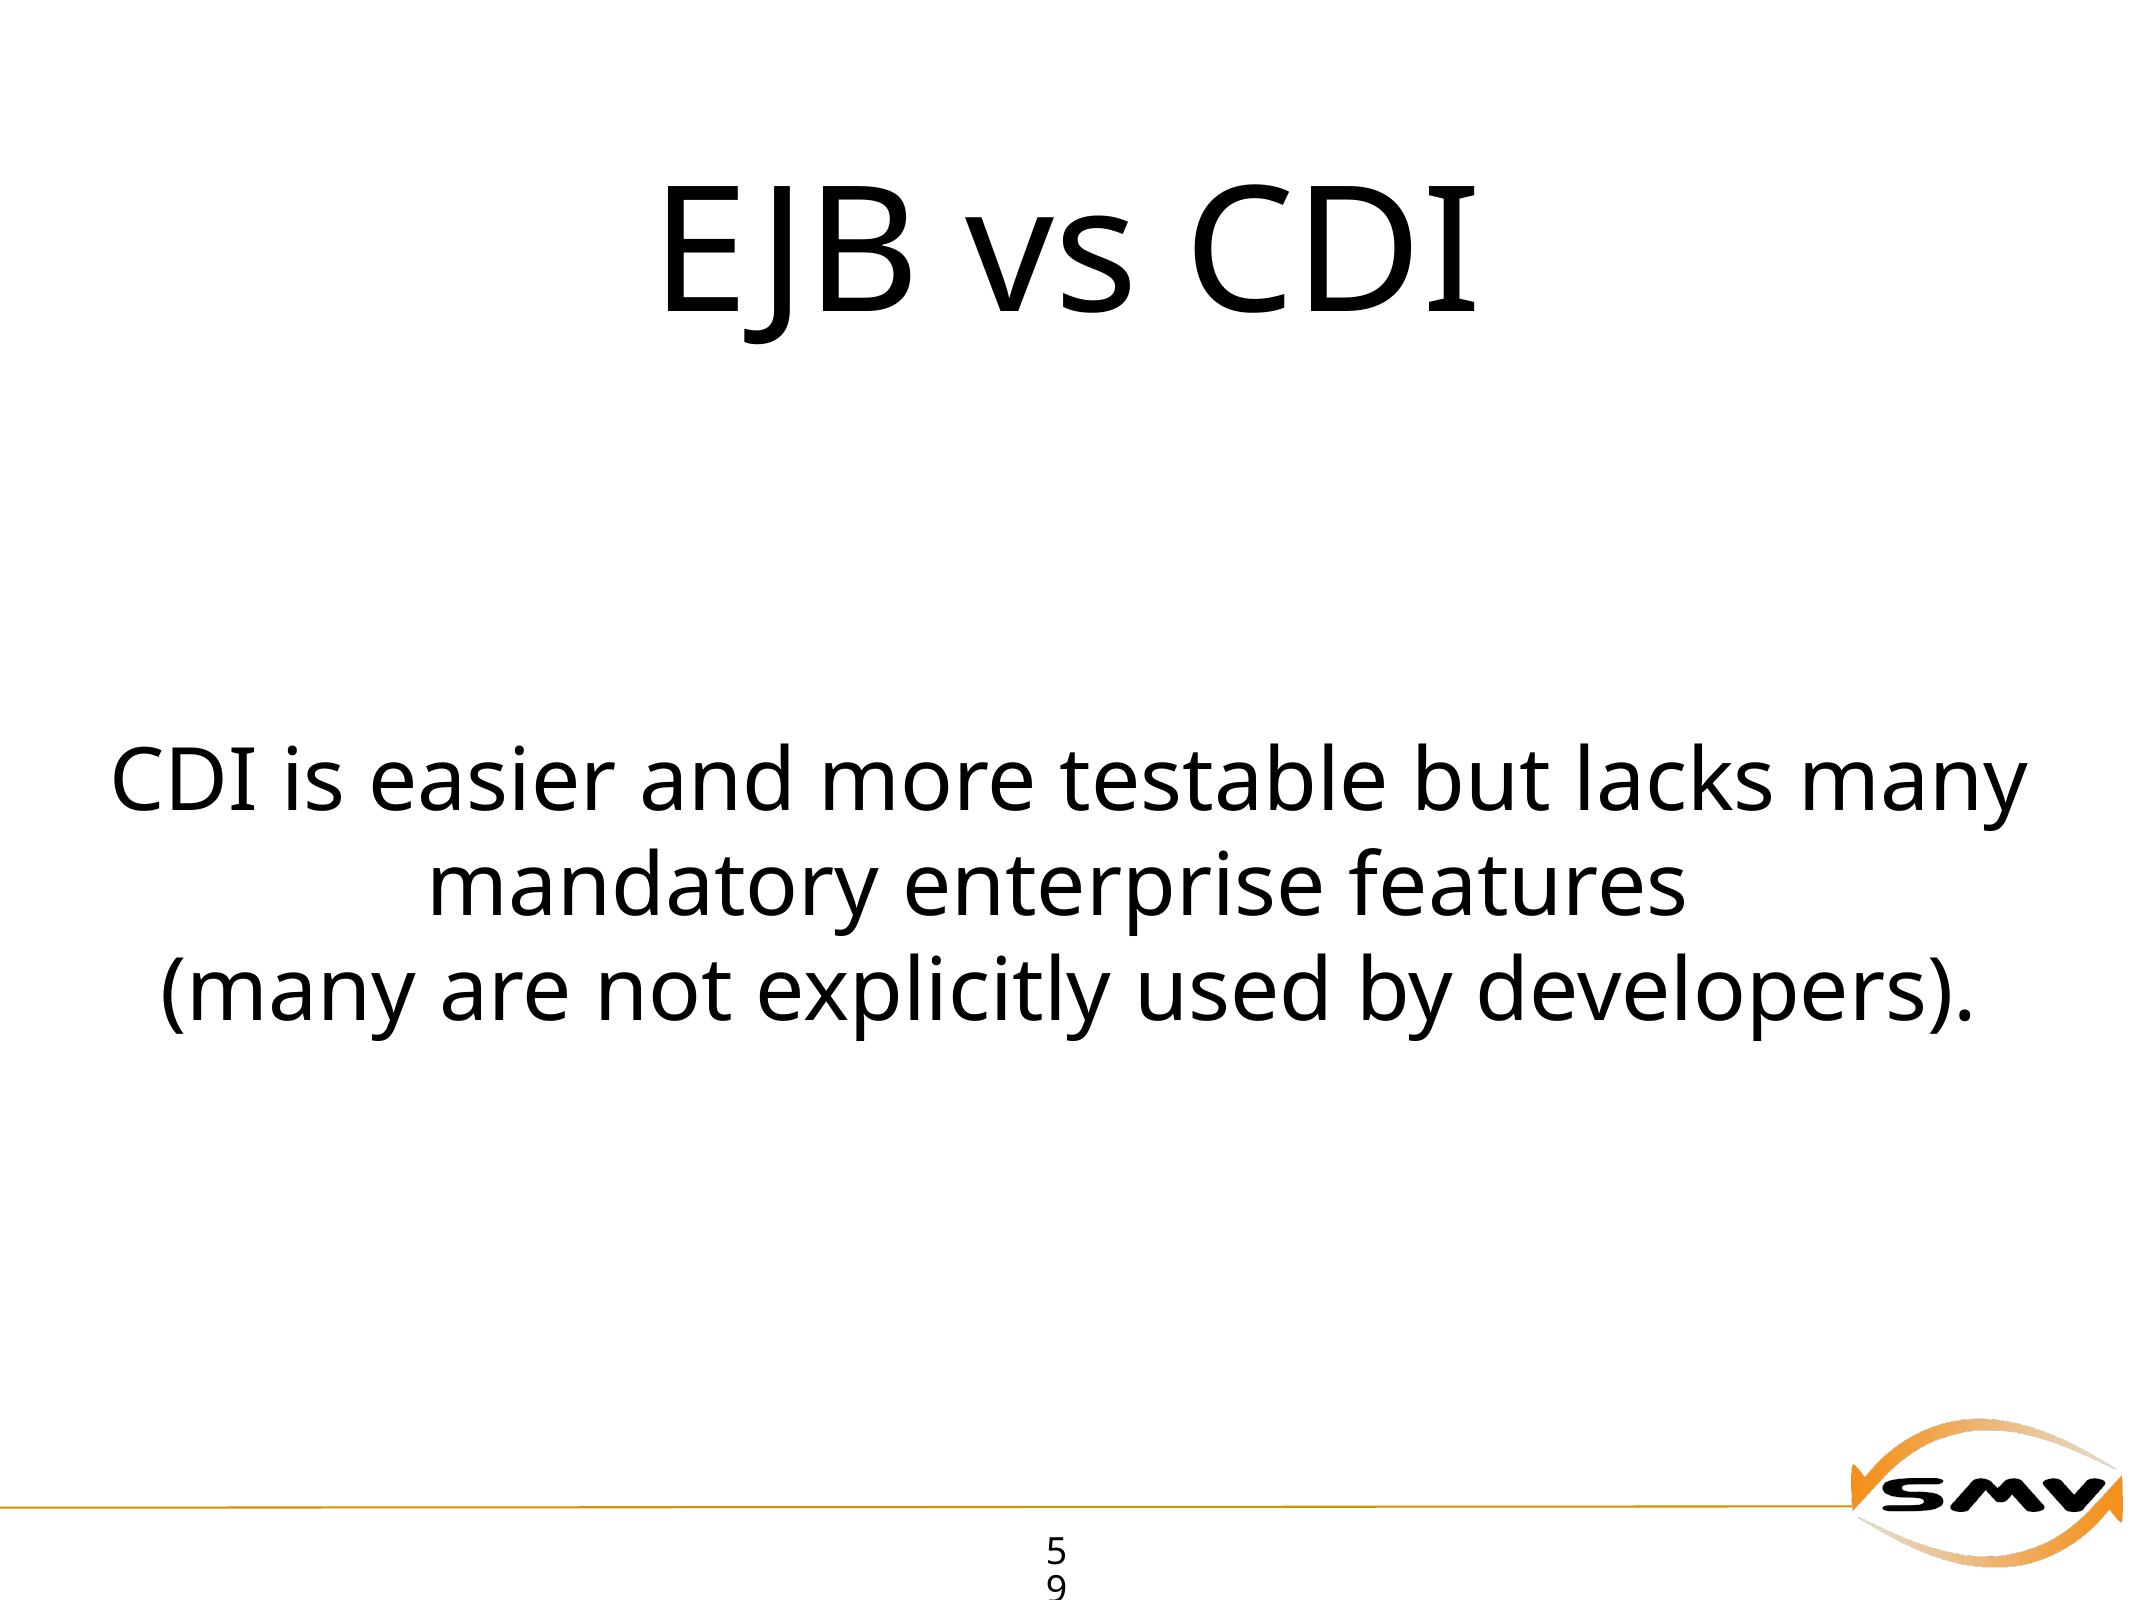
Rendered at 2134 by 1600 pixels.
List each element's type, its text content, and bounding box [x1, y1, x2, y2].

title EJB vs CDI [207, 41, 1926, 443]
slide_number 59 [1036, 1518, 1095, 1580]
picture [1851, 1416, 2123, 1588]
text_box CDI is easier and more testable but lacks many mandatory enterprise features (many are not explicitly used by developers). [89, 714, 2049, 1046]
